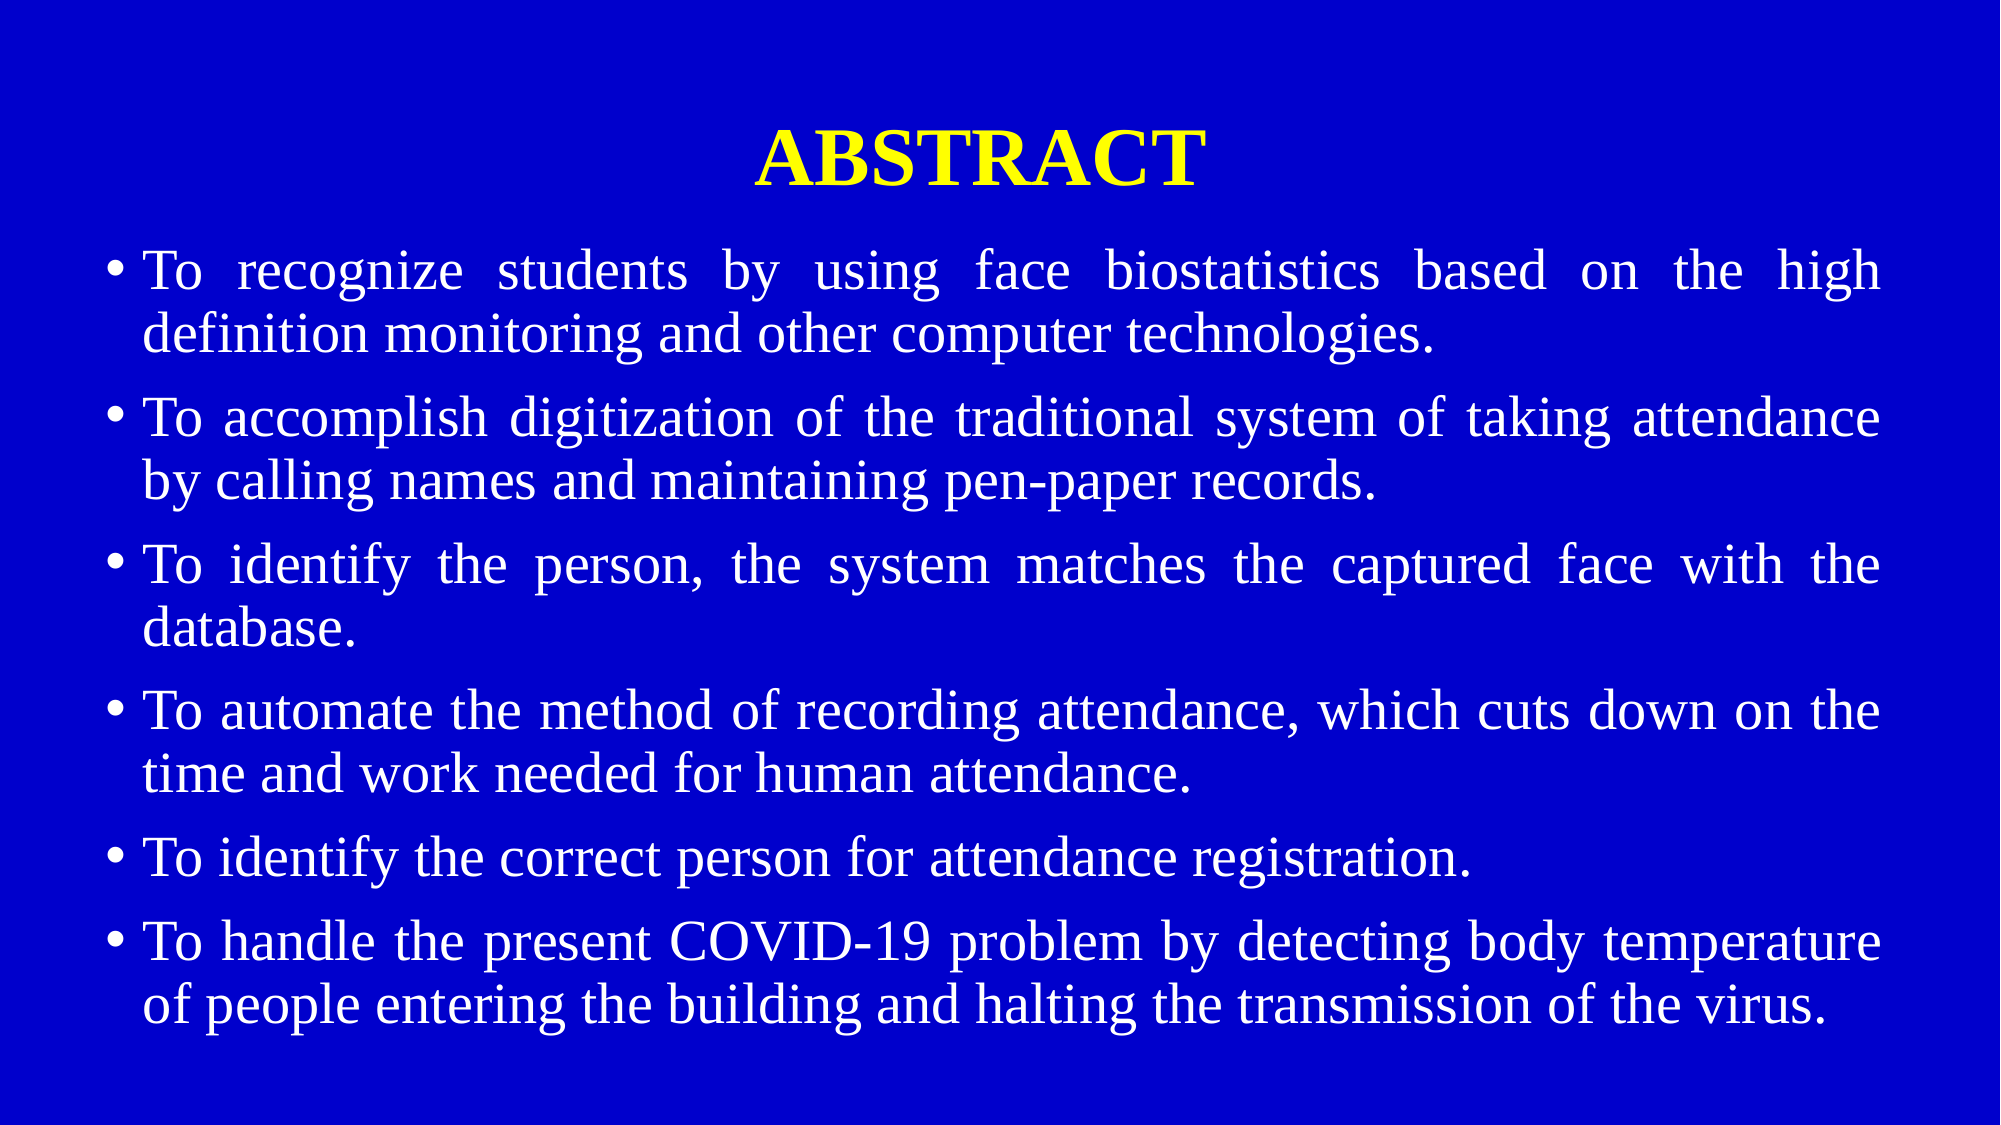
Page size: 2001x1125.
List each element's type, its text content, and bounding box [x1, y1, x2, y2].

list To recognize students by using face biostatistics based on the high definition monitoring and other computer technologies. To accomplish digitization of the traditional system of taking attendance by calling names and maintaining pen-paper records. To identify the person, the system matches the captured face with the database. To automate the method of recording attendance, which cuts down on the time and work needed for human attendance. To identify the correct person for attendance registration. To handle the present COVID-19 problem by detecting body temperature of people entering the building and halting the transmission of the virus. [90, 231, 1898, 1125]
title ABSTRACT [362, 66, 1600, 231]
